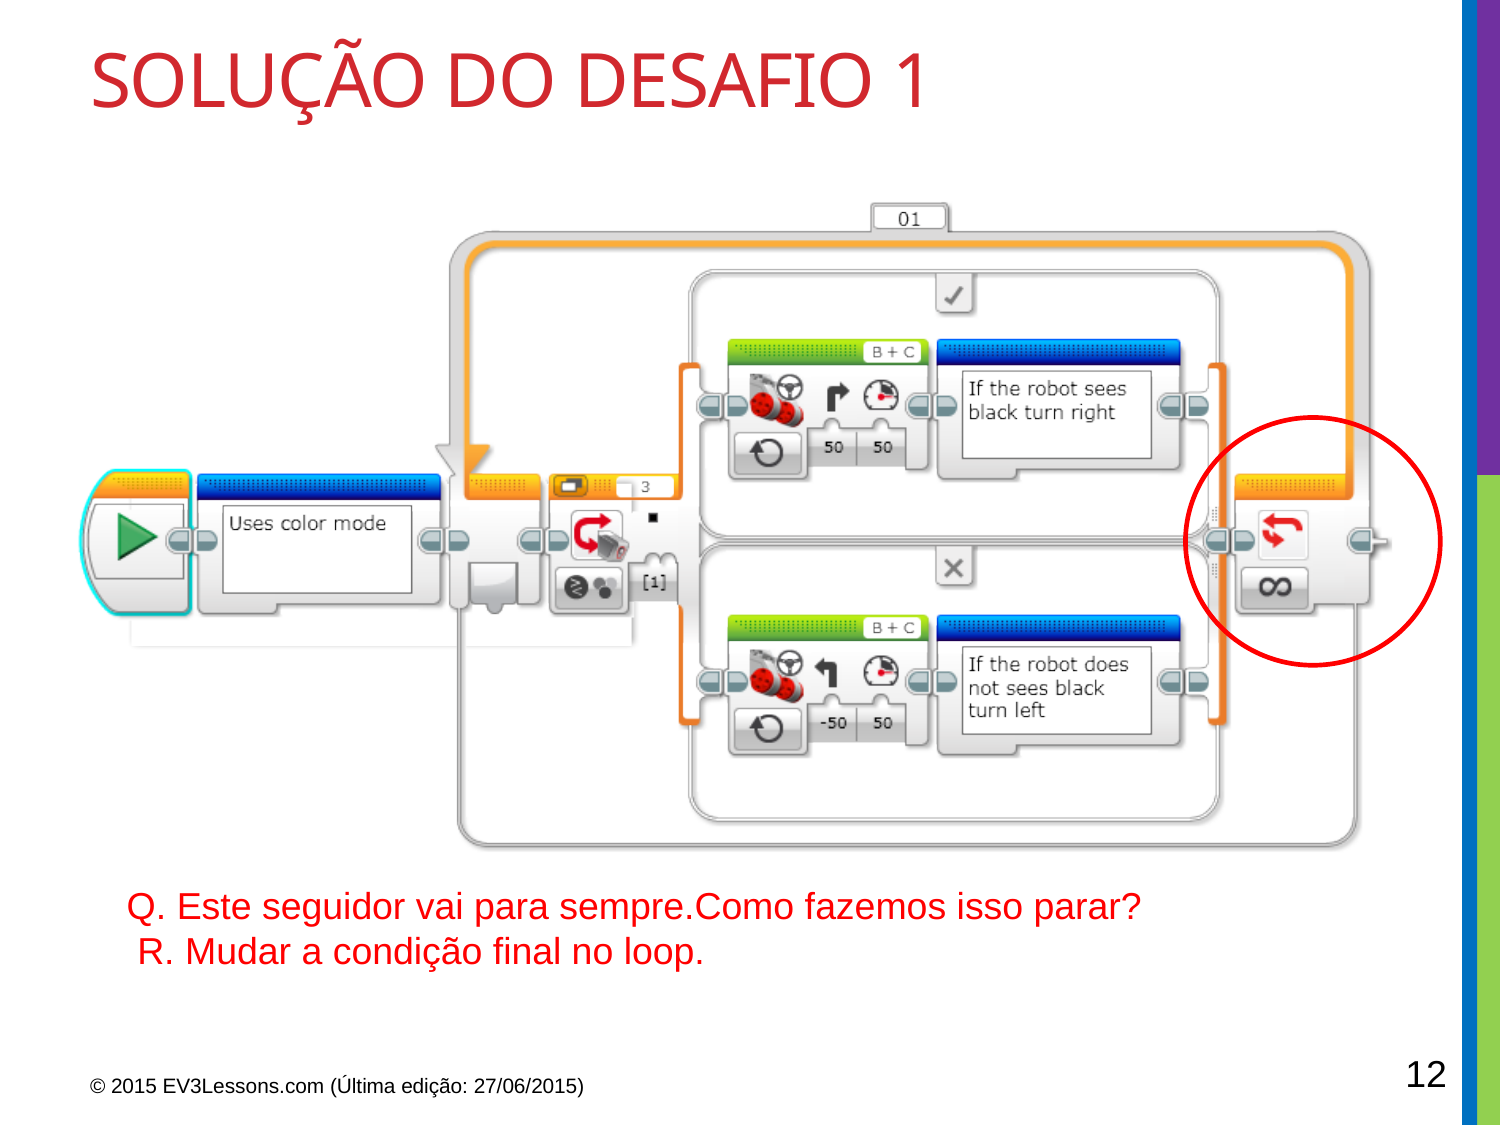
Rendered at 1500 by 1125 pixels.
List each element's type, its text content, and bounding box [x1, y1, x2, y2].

text_box Q. Este seguidor vai para sempre.Como fazemos isso parar? R. Mudar a condição final no loop. [111, 897, 1384, 980]
text_box [1401, 448, 1443, 635]
footer © 2015 EV3Lessons.com (Última edição: 27/06/2015) [75, 1065, 638, 1112]
slide_number 12 [1390, 1042, 1500, 1103]
title Solução do desafio 1 [75, 25, 1428, 250]
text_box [30, 184, 1393, 892]
